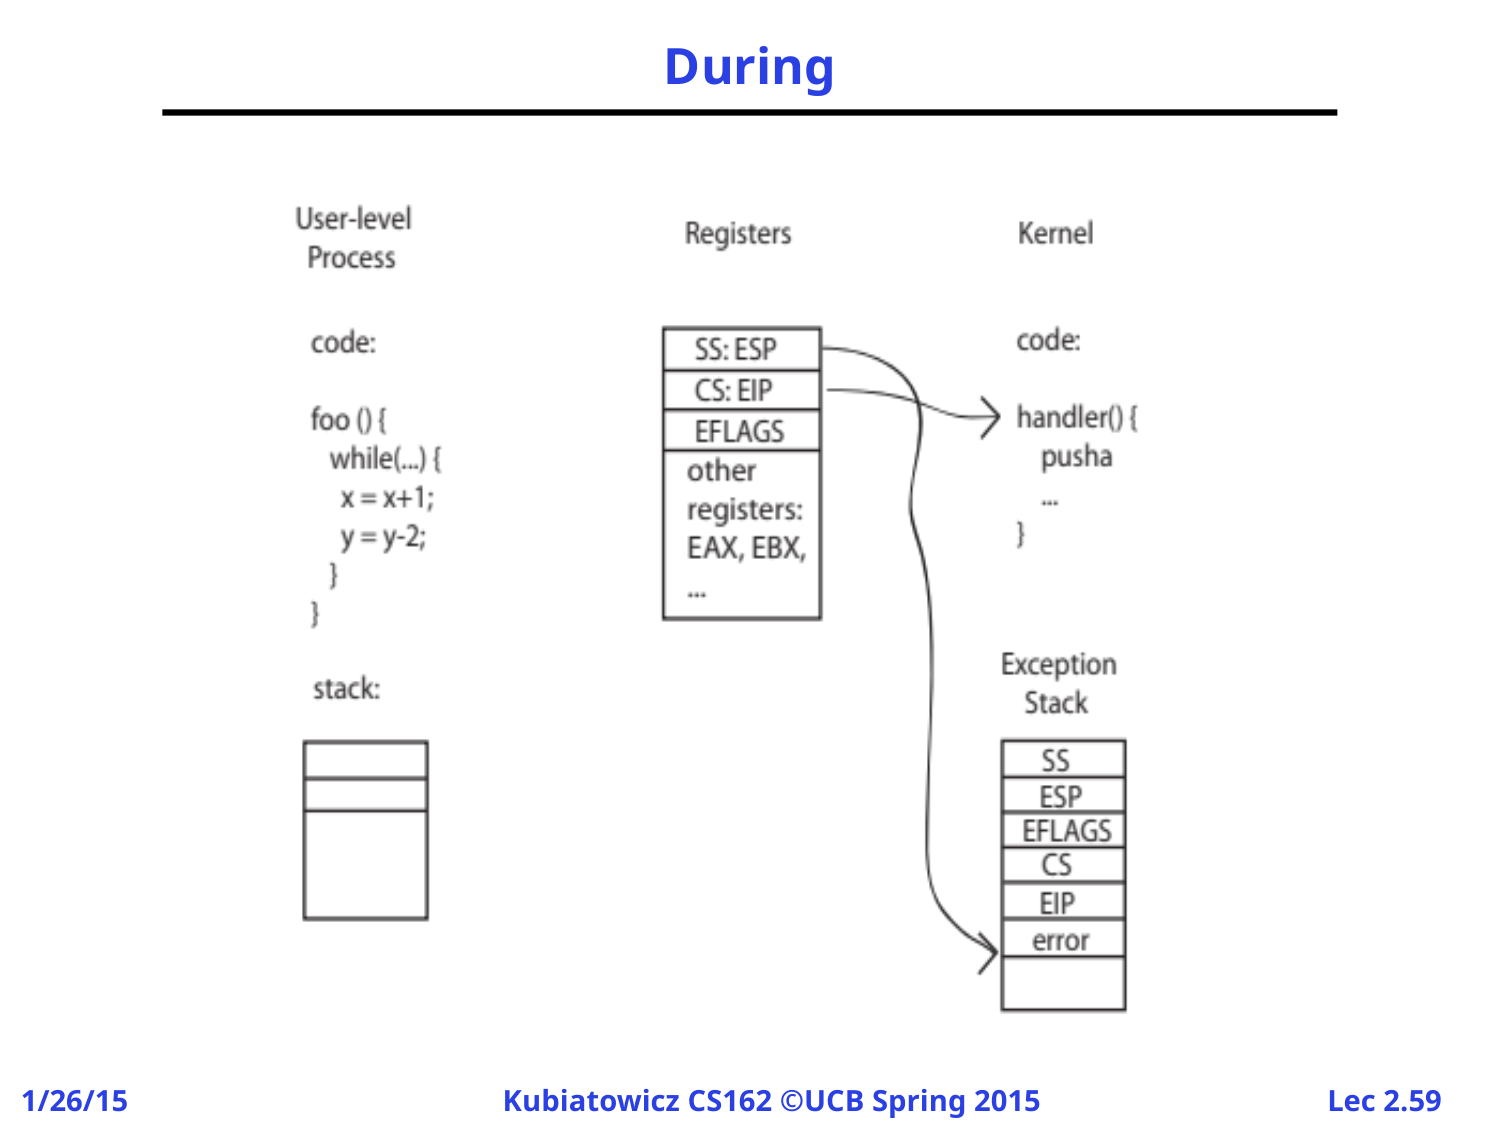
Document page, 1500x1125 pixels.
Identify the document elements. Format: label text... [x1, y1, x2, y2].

title During [162, 24, 1338, 113]
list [24, 174, 1413, 1038]
